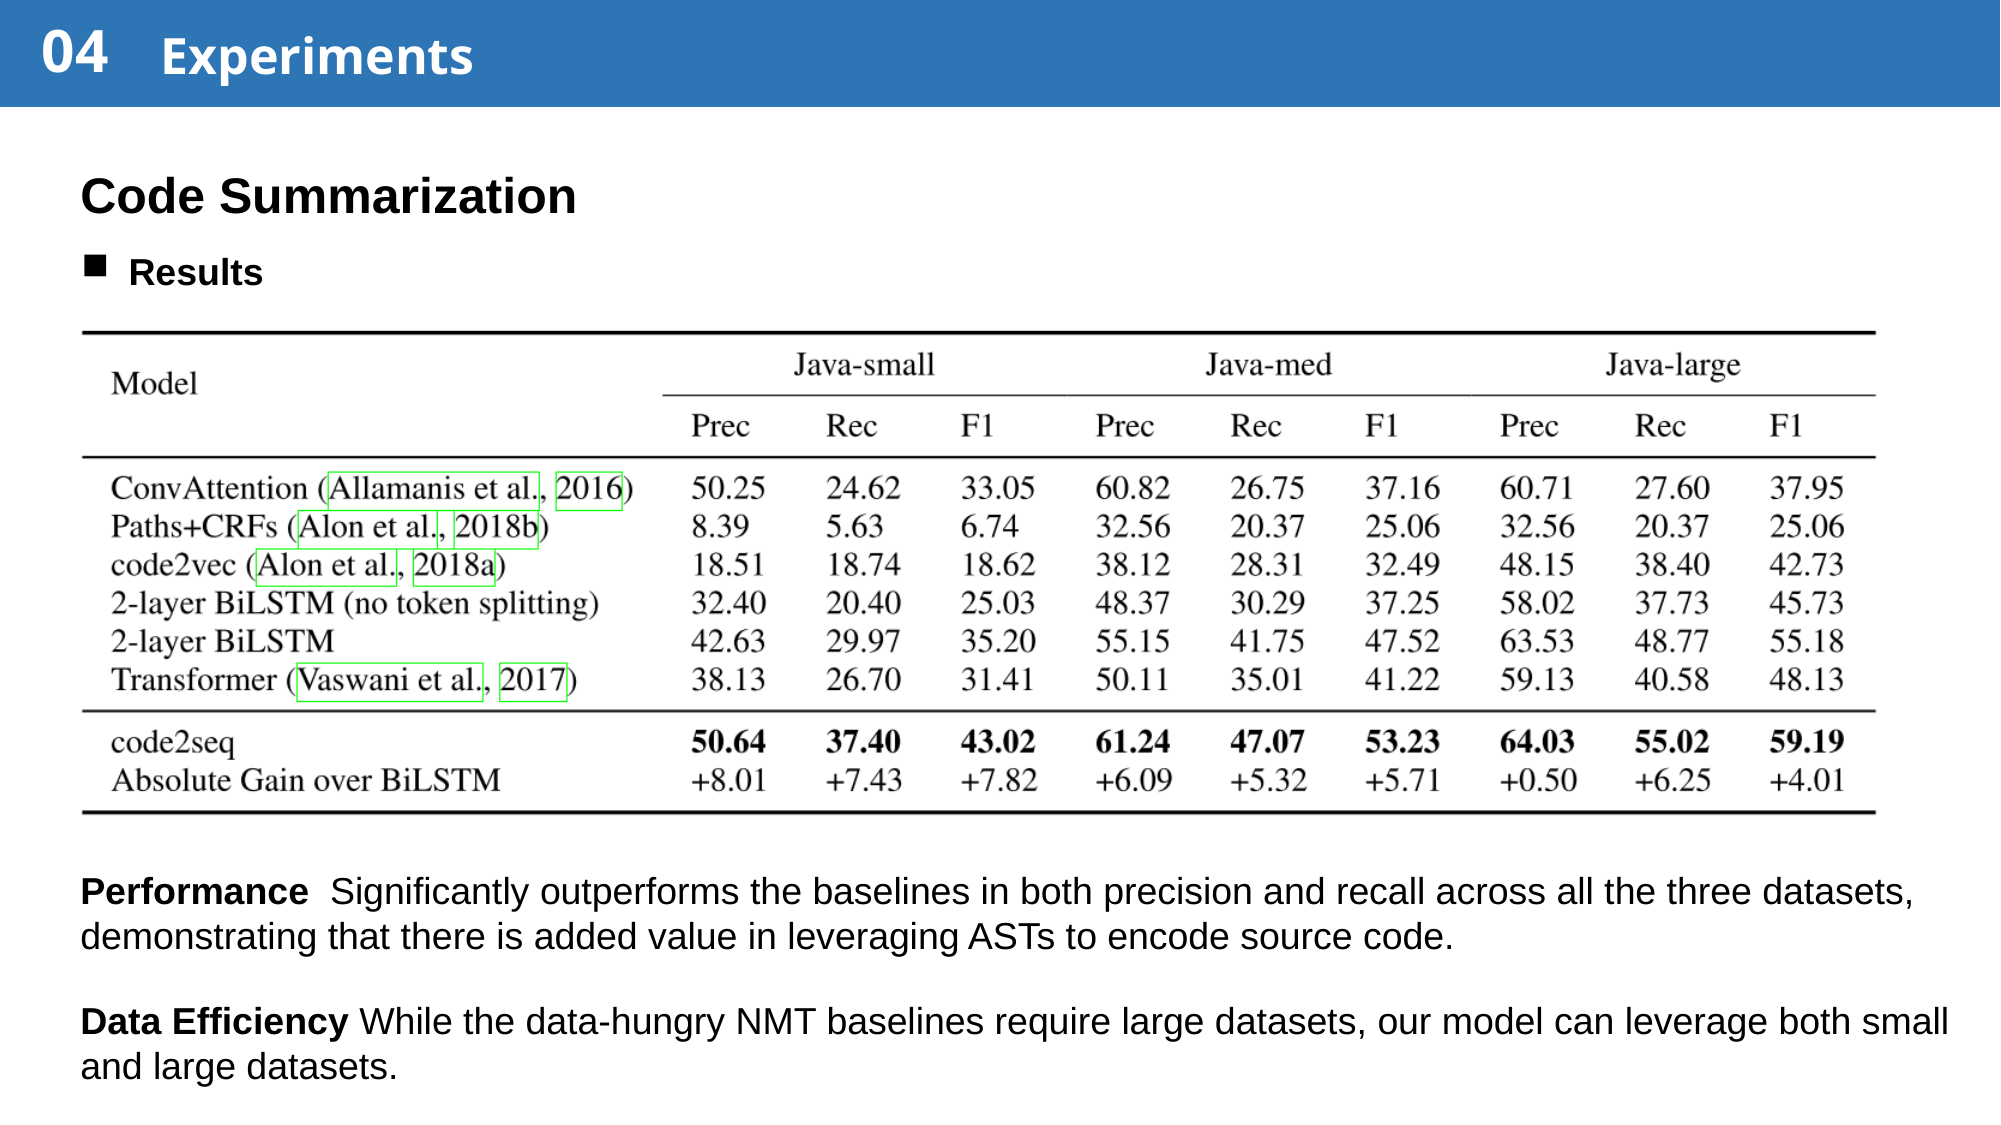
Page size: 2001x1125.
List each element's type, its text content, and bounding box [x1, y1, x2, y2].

text_box Data Efficiency While the data-hungry NMT baselines require large datasets, our model can leverage both small and large datasets. [65, 989, 1985, 1125]
text_box Performance Significantly outperforms the baselines in both precision and recall across all the three datasets, demonstrating that there is added value in leveraging ASTs to encode source code. [65, 859, 1961, 965]
list 04 [26, 13, 146, 93]
text_box Results [66, 240, 279, 301]
picture [65, 325, 1886, 826]
list Experiments [146, 23, 772, 84]
text_box Code Summarization [65, 156, 593, 232]
